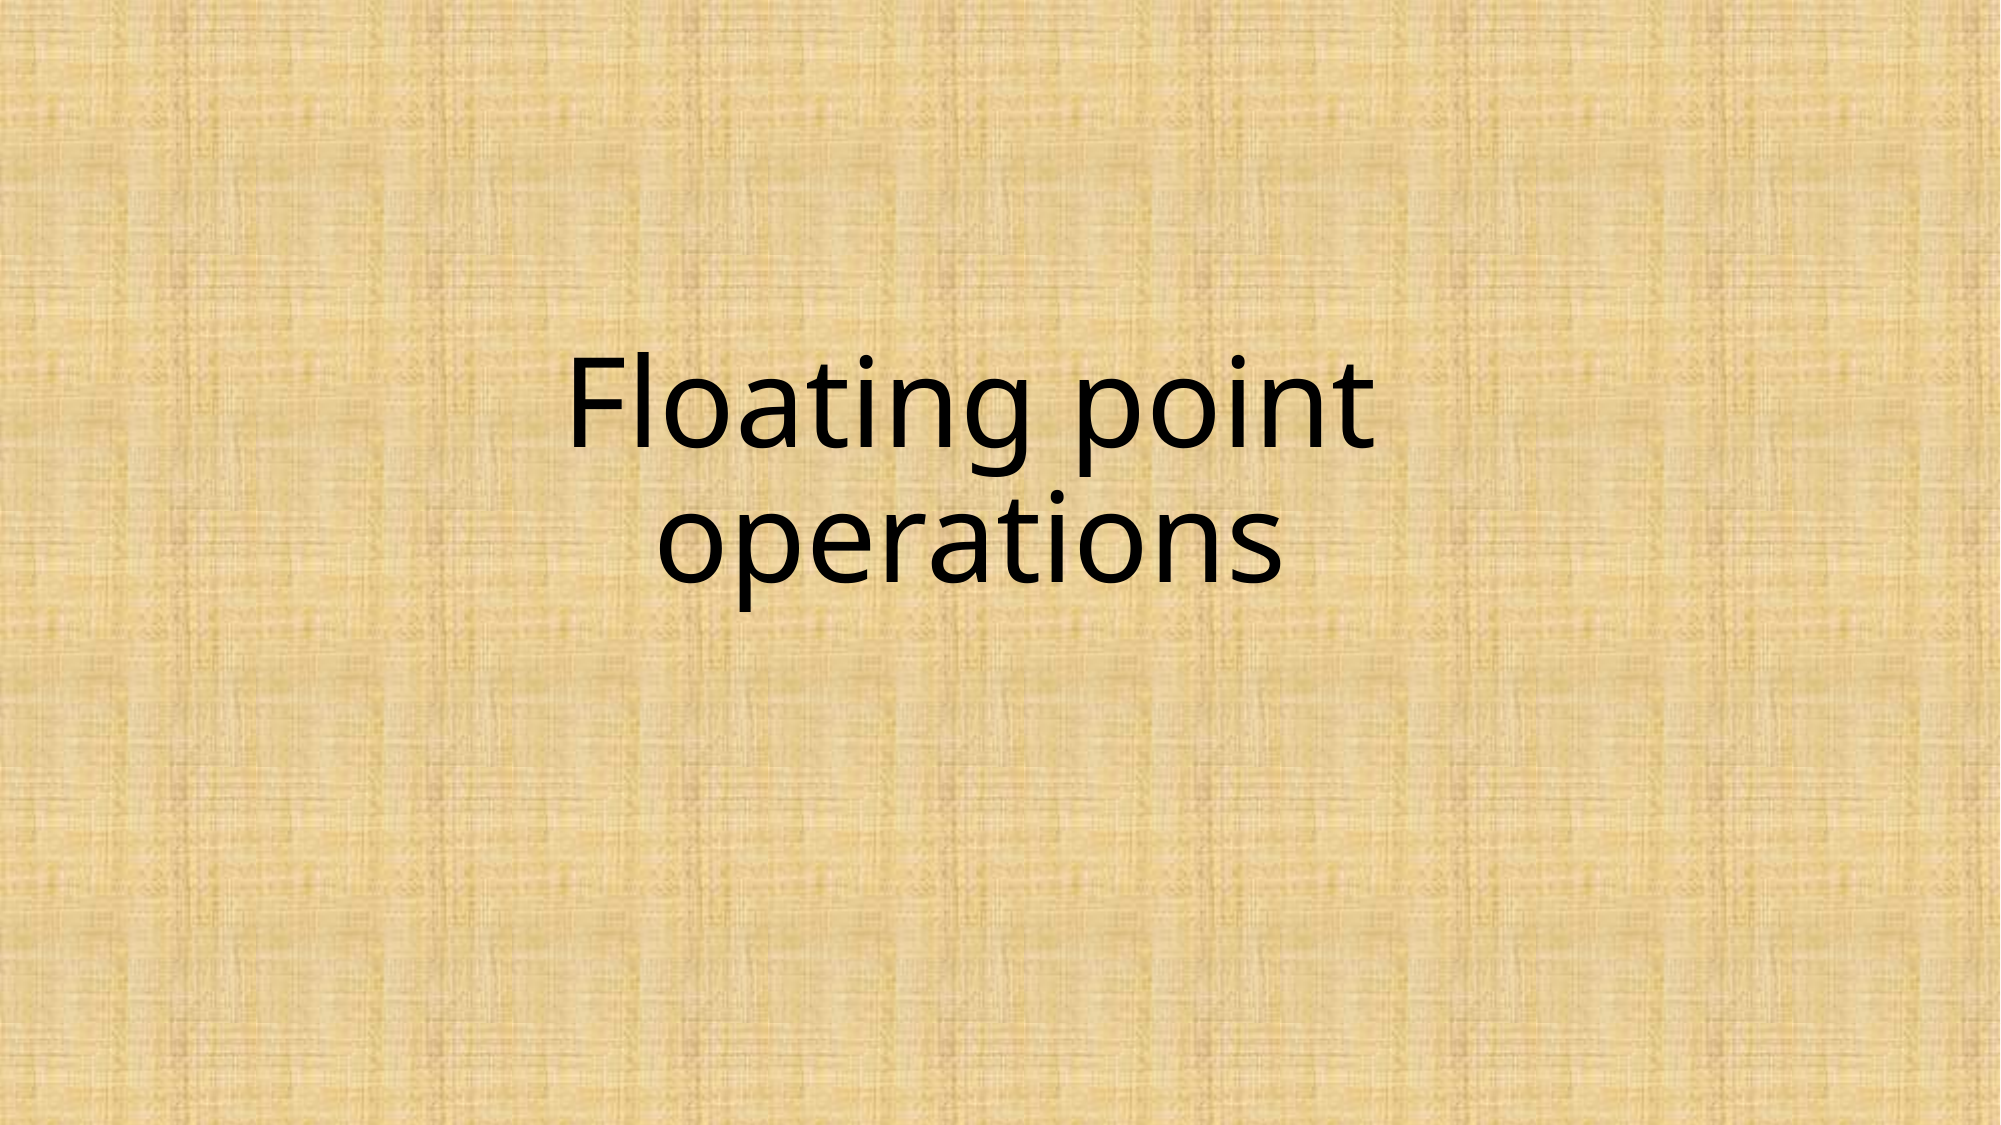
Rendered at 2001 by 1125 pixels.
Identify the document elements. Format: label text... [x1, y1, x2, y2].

title Floating point operations [437, 224, 1504, 617]
picture [0, 0, 2001, 1125]
